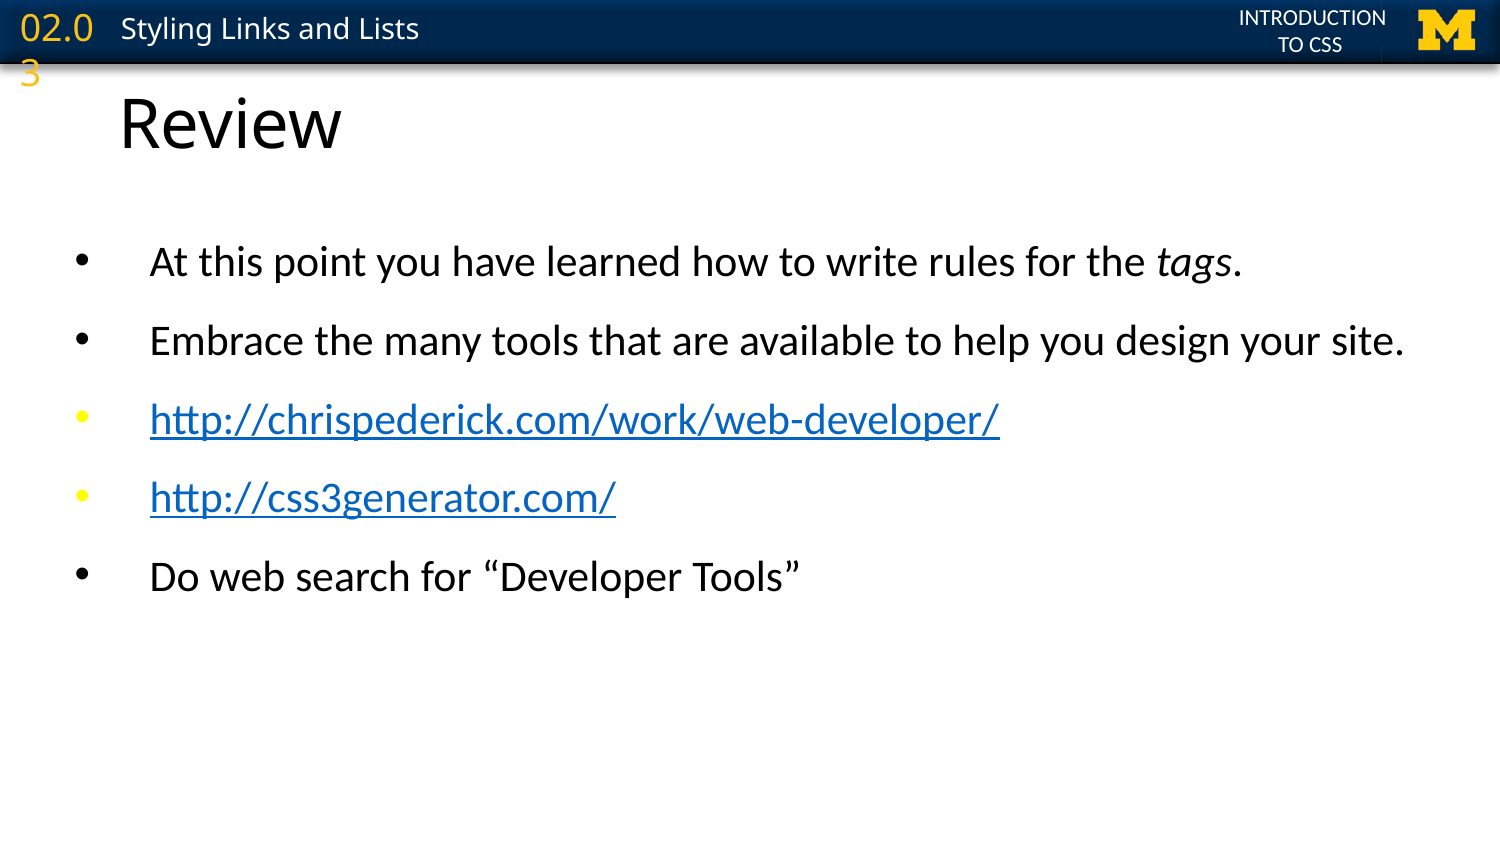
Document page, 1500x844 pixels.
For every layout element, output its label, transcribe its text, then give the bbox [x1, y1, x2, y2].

picture [1291, 39, 1300, 44]
picture [0, 0, 1500, 64]
list At this point you have learned how to write rules for the tags. Embrace the many tools that are available to help you design your site. http://chrispederick.com/work/web-developer/ http://css3generator.com/ Do web search for “Developer Tools” [59, 215, 1443, 800]
picture [199, 25, 208, 37]
title Review [103, 44, 1397, 208]
